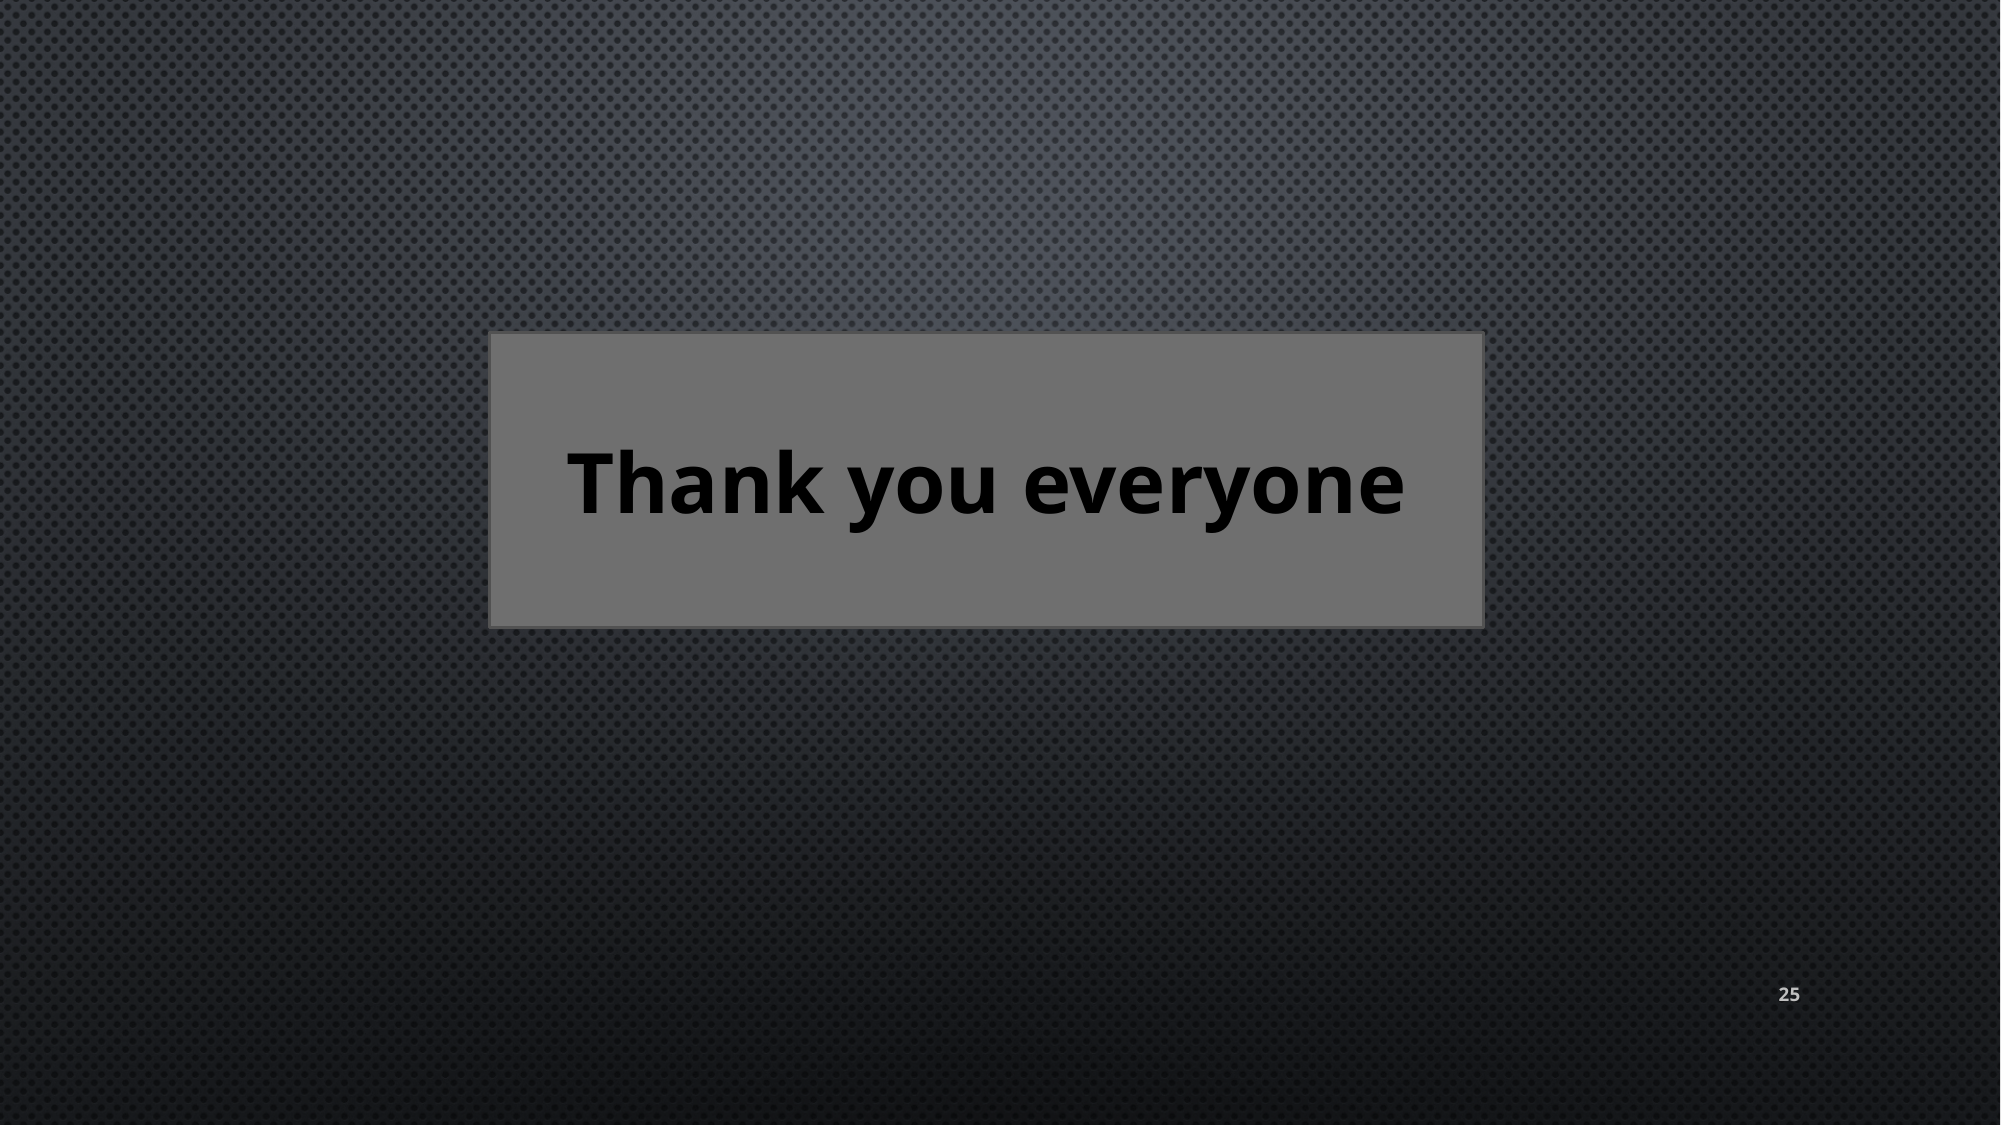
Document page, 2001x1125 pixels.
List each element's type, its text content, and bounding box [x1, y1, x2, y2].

text_box Thank you everyone [488, 331, 1485, 629]
slide_number 25 [1724, 965, 1816, 1025]
